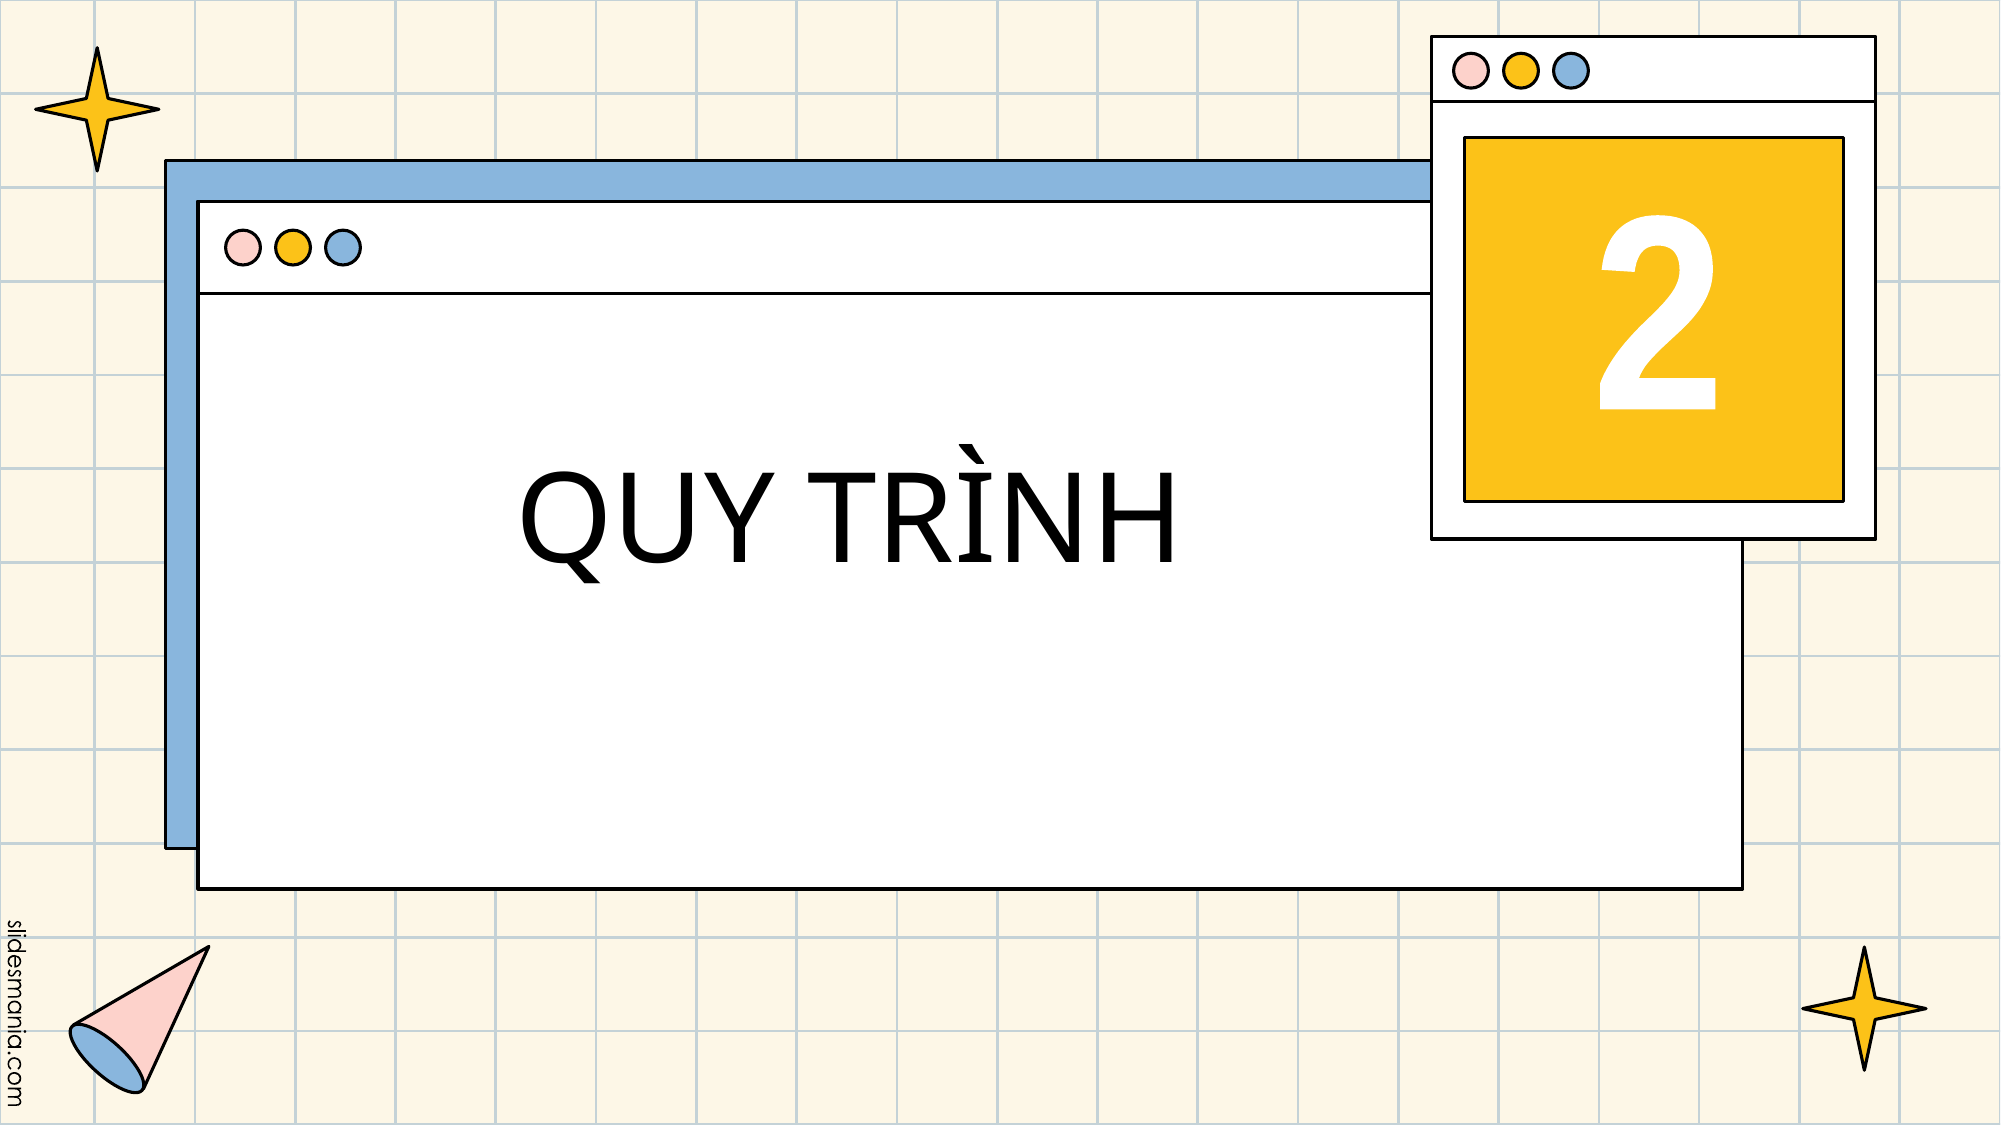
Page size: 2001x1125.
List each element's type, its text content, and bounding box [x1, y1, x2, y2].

title QUY TRÌNH [243, 342, 1457, 682]
